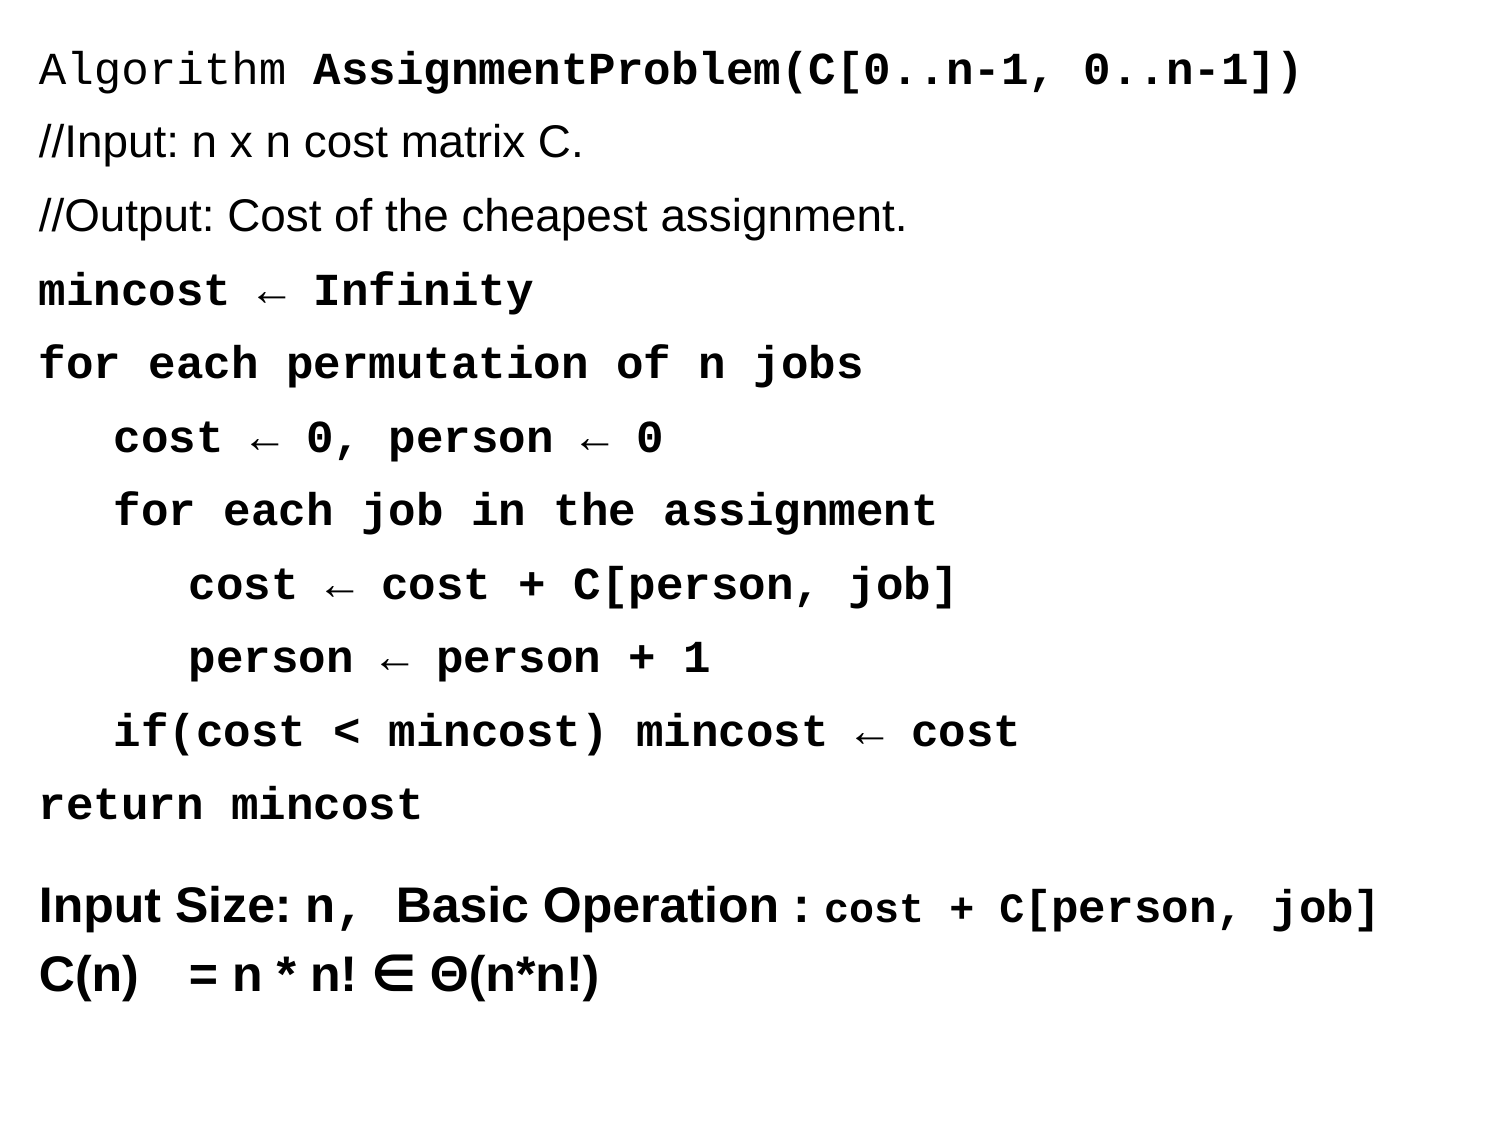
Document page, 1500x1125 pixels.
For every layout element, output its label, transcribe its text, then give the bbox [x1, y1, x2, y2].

text_box Algorithm AssignmentProblem(C[0..n-1, 0..n-1]) //Input: n x n cost matrix C. //Output: Cost of the cheapest assignment. mincost ← Infinity for each permutation of n jobs cost ← 0, person ← 0 for each job in the assignment cost ← cost + C[person, job] person ← person + 1 if(cost < mincost) mincost ← cost return mincost Input Size: n, Basic Operation : cost + C[person, job] C(n) = n * n! ∈ Θ(n*n!) [23, 15, 1485, 1018]
